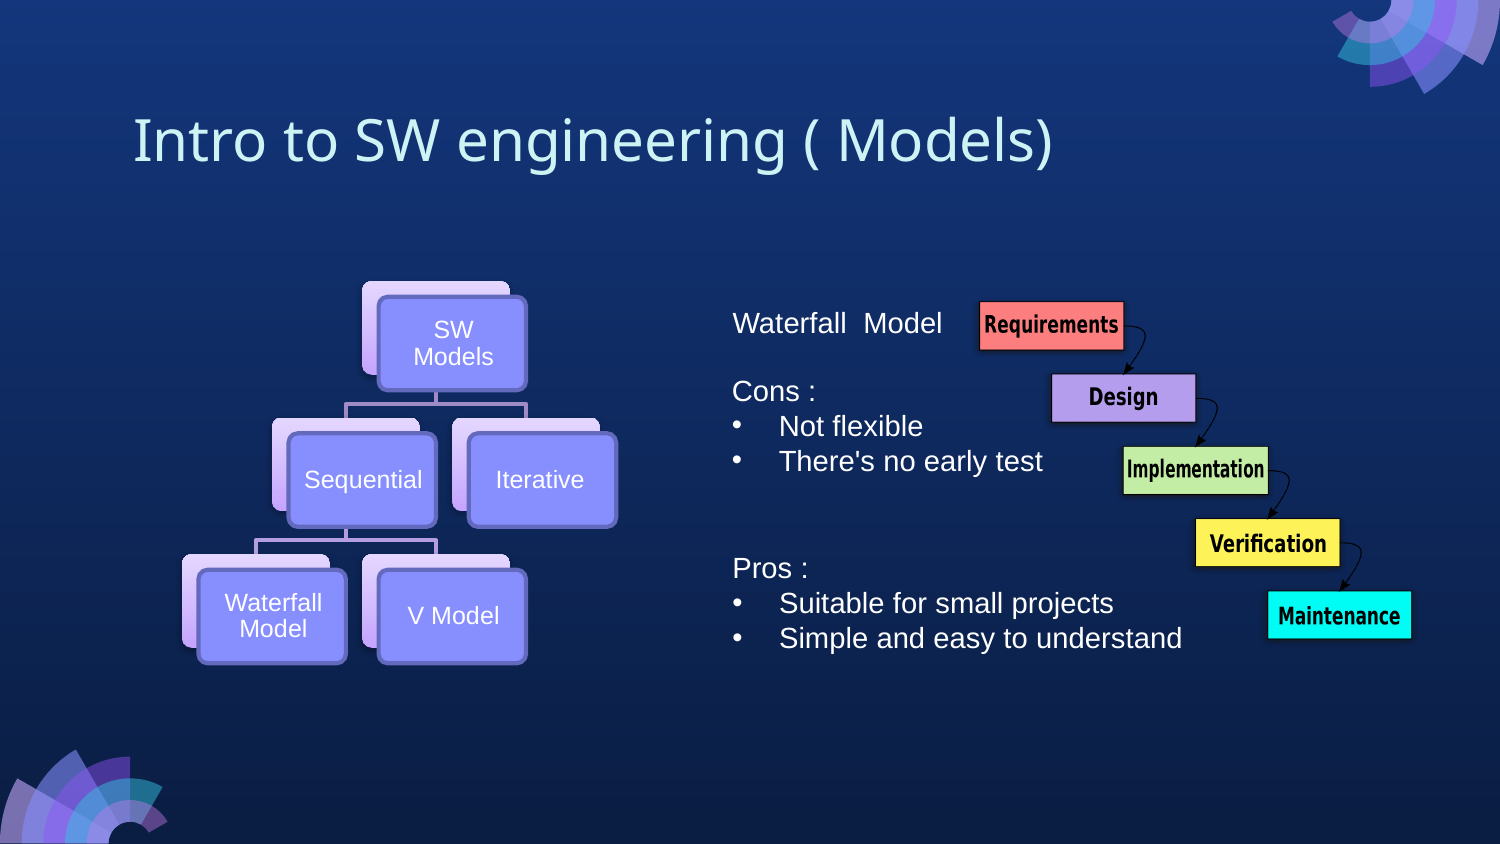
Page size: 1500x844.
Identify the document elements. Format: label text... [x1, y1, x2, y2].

picture [954, 289, 1436, 650]
title Intro to SW engineering ( Models) [118, 88, 1382, 183]
text_box Waterfall Model [717, 297, 949, 348]
text_box Cons : Not flexible There's no early test [717, 364, 949, 485]
text_box Pros : Suitable for small projects Simple and easy to understand [717, 542, 1199, 662]
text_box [117, 280, 681, 664]
